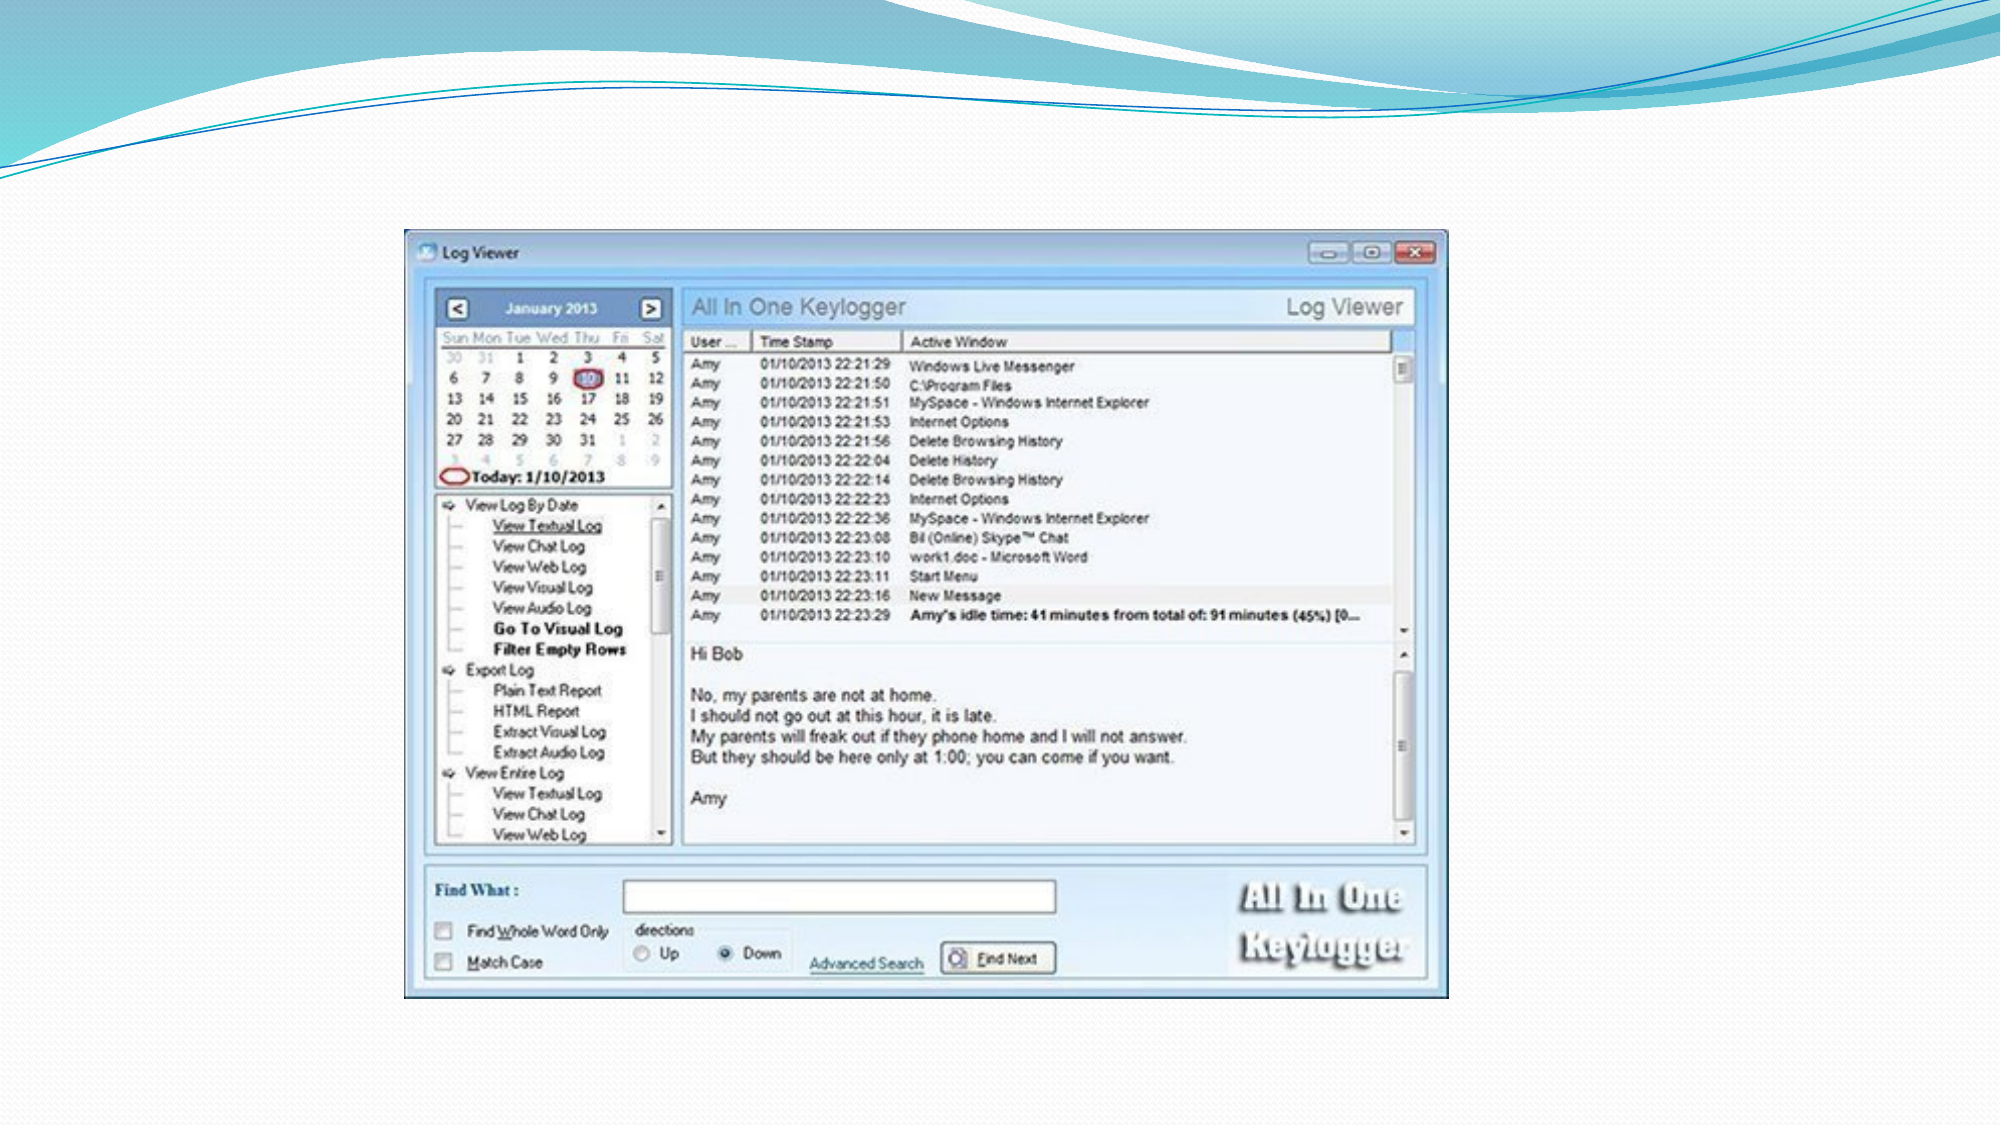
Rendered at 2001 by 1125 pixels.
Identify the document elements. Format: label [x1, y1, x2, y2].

picture [403, 229, 1449, 999]
